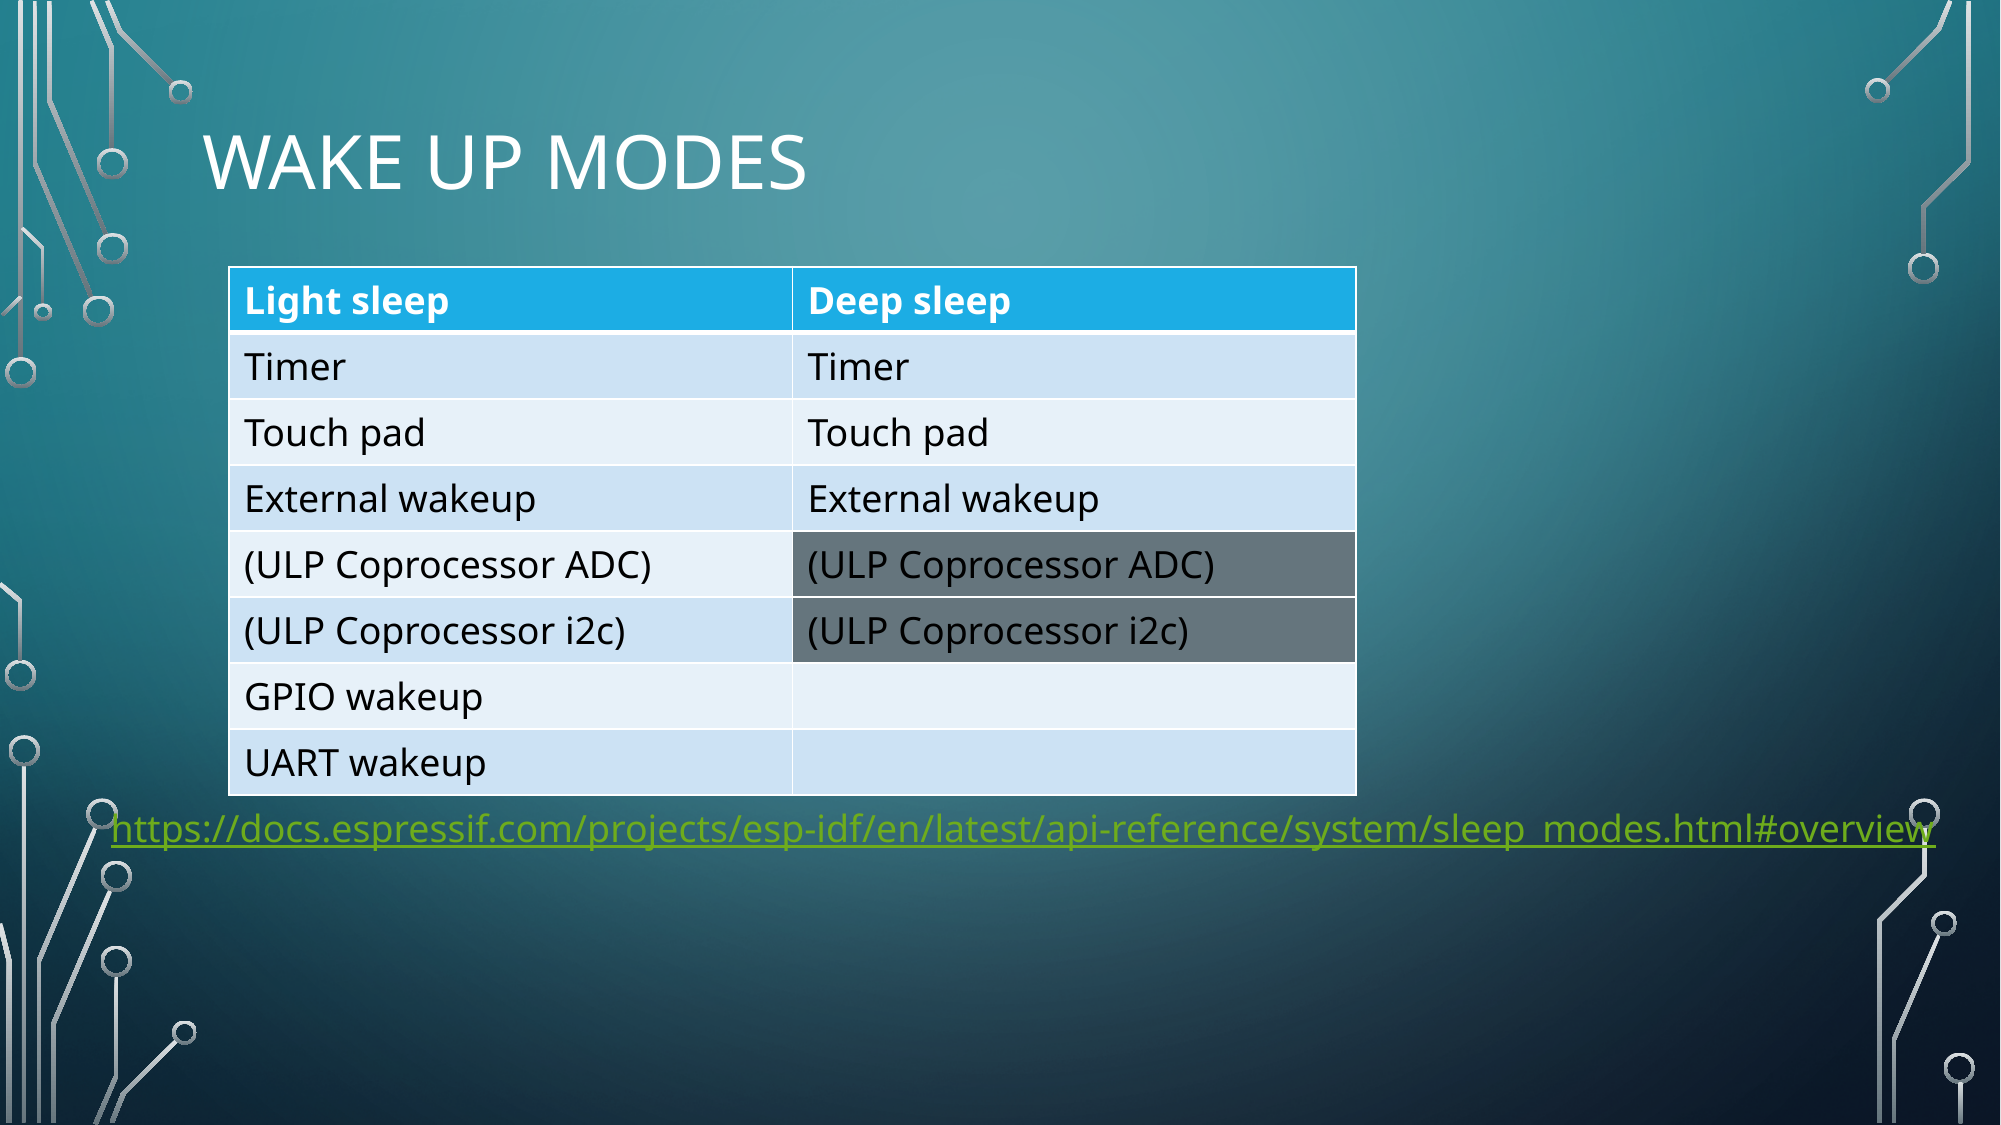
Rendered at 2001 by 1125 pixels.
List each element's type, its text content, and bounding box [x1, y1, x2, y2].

table_cell External wakeup [230, 466, 792, 530]
table_cell Timer [230, 335, 792, 398]
title Wake up modes [187, 44, 1813, 287]
table_cell (ULP Coprocessor ADC) [793, 532, 1355, 596]
table_cell [793, 664, 1355, 728]
table_cell [793, 730, 1355, 794]
text_box https://docs.espressif.com/projects/esp-idf/en/latest/api-reference/system/sleep_modes.html#overview [95, 797, 1951, 864]
table_cell (ULP Coprocessor i2c) [793, 598, 1355, 662]
table_cell UART wakeup [230, 730, 792, 794]
table_header Deep sleep [793, 268, 1355, 330]
table_cell External wakeup [793, 466, 1355, 530]
table_cell Timer [793, 335, 1355, 398]
table_cell (ULP Coprocessor ADC) [230, 532, 792, 596]
table_cell GPIO wakeup [230, 664, 792, 728]
table_cell (ULP Coprocessor i2c) [230, 598, 792, 662]
table_header Light sleep [230, 268, 792, 330]
table_cell Touch pad [793, 400, 1355, 464]
table_cell Touch pad [230, 400, 792, 464]
